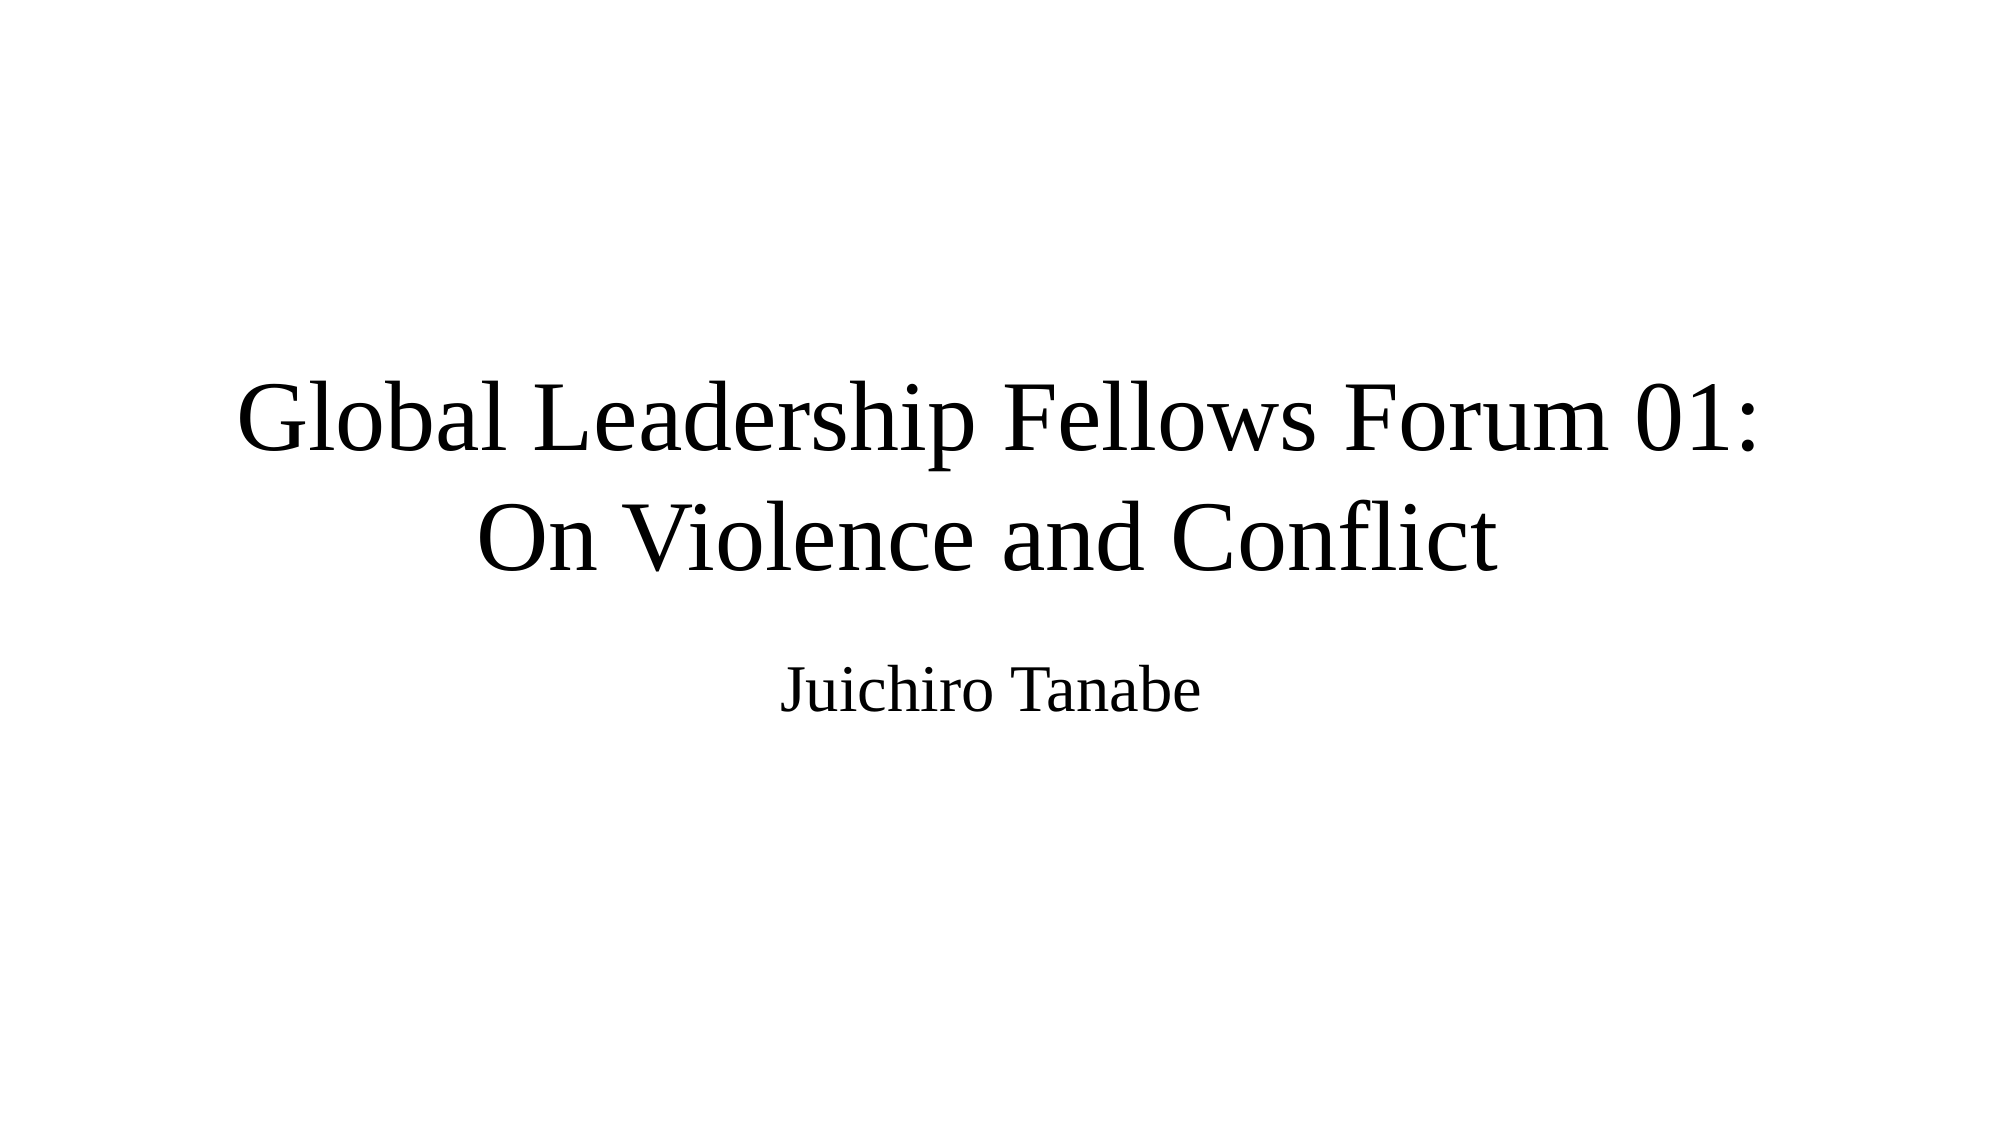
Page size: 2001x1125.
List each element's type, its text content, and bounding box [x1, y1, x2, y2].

subtitle Juichiro Tanabe [300, 637, 1700, 925]
title Global Leadership Fellows Forum 01: On Violence and Conflict [150, 349, 1850, 591]
